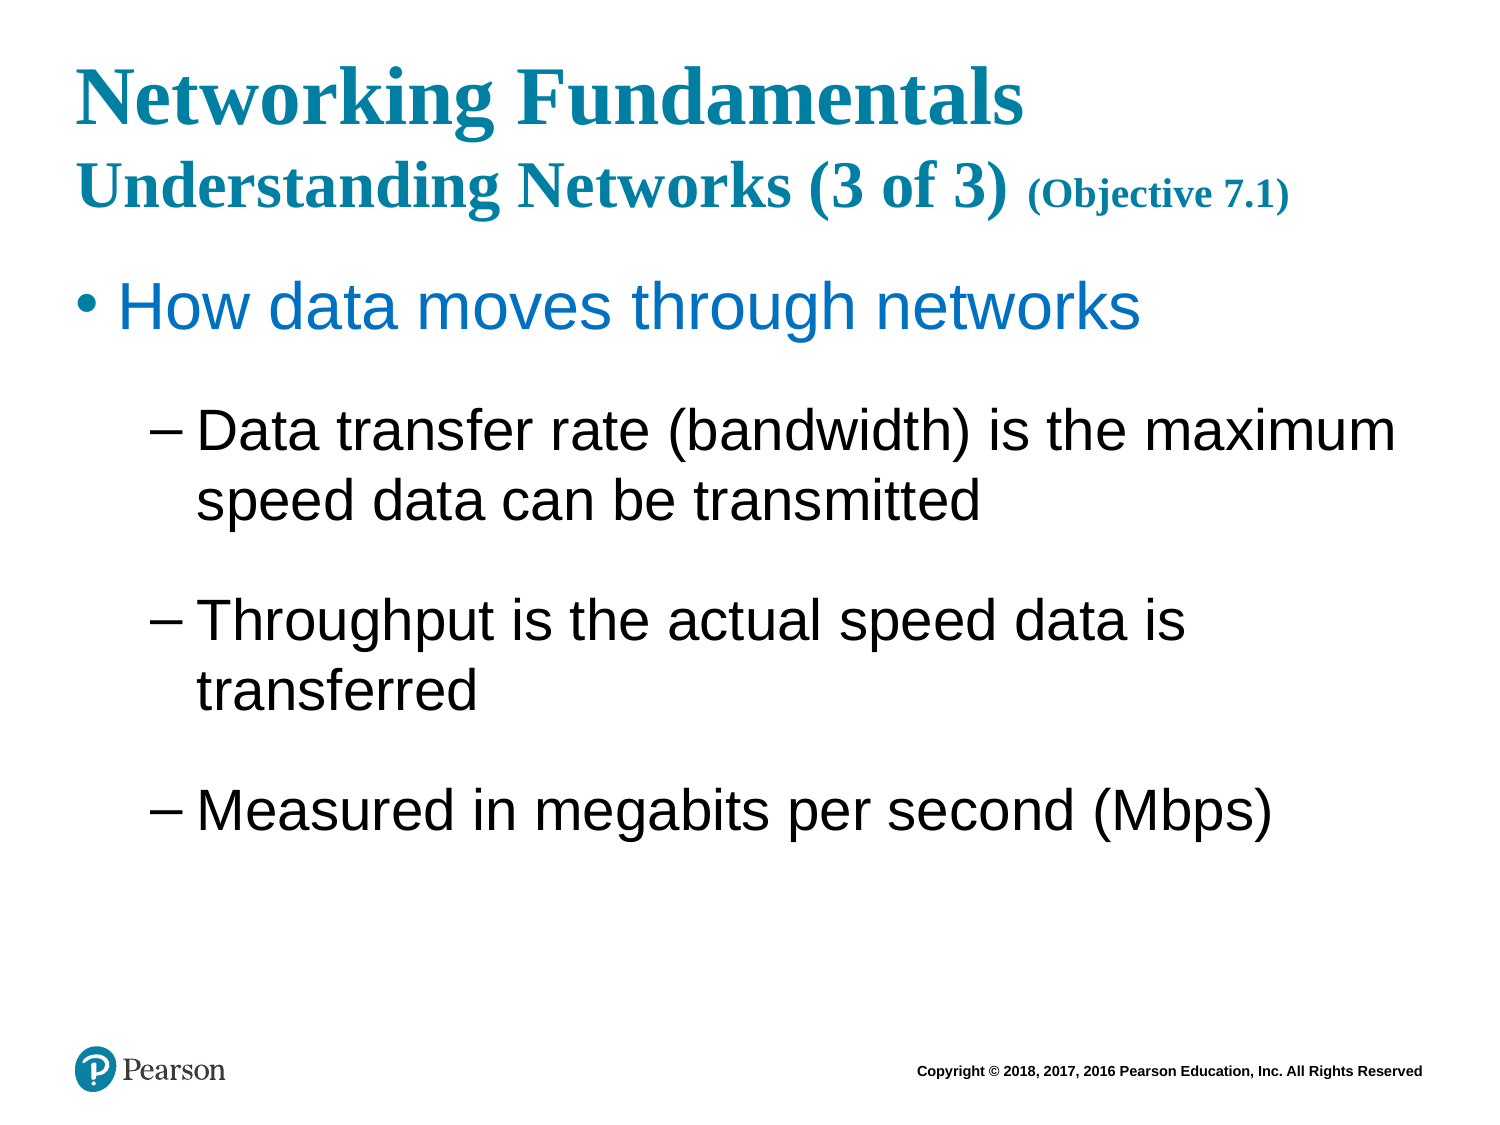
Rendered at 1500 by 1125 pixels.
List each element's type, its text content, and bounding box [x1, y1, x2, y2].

list How data moves through networks Data transfer rate (bandwidth) is the maximum speed data can be transmitted Throughput is the actual speed data is transferred Measured in megabits per second (Mbps) [75, 262, 1425, 1100]
title Networking Fundamentals Understanding Networks (3 of 3) (Objective 7.1) [75, 0, 1500, 263]
